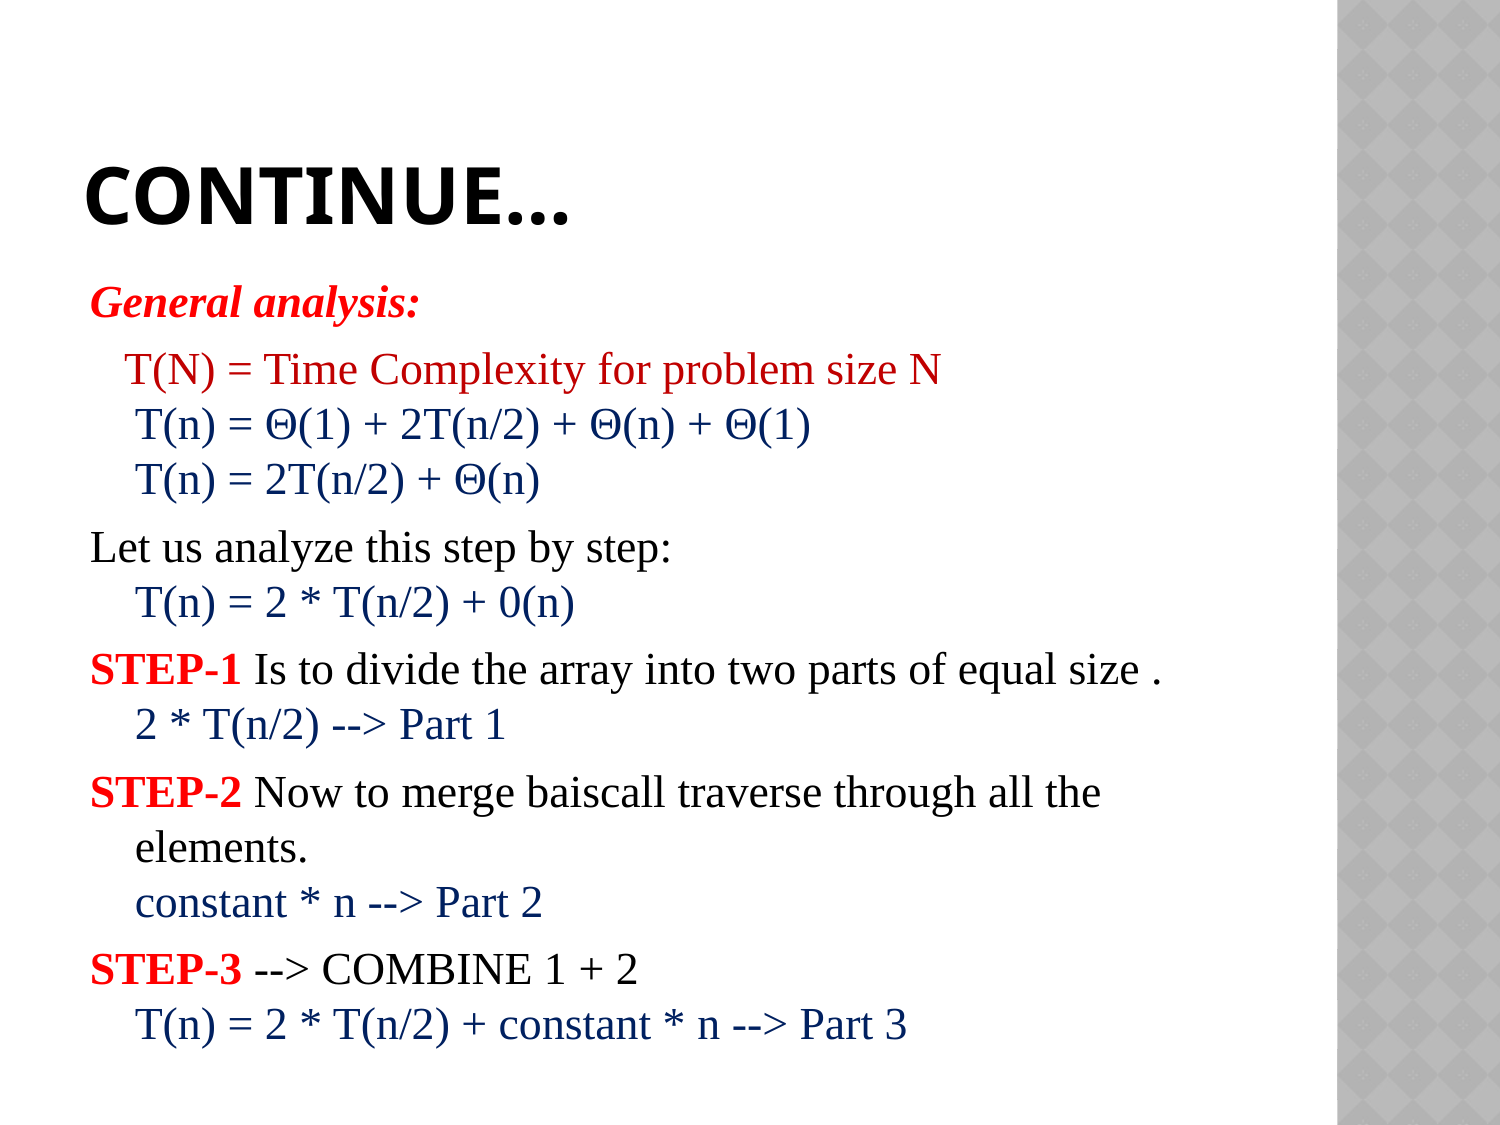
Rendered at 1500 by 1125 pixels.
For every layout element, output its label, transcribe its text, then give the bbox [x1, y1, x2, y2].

list General analysis: T(N) = Time Complexity for problem size N T(n) = Θ(1) + 2T(n/2) + Θ(n) + Θ(1) T(n) = 2T(n/2) + Θ(n) Let us analyze this step by step: T(n) = 2 * T(n/2) + 0(n) STEP-1 Is to divide the array into two parts of equal size . 2 * T(n/2) --> Part 1 STEP-2 Now to merge baiscall traverse through all the elements. constant * n --> Part 2 STEP-3 --> COMBINE 1 + 2 T(n) = 2 * T(n/2) + constant * n --> Part 3 [75, 264, 1263, 1059]
title Continue… [75, 52, 1263, 240]
